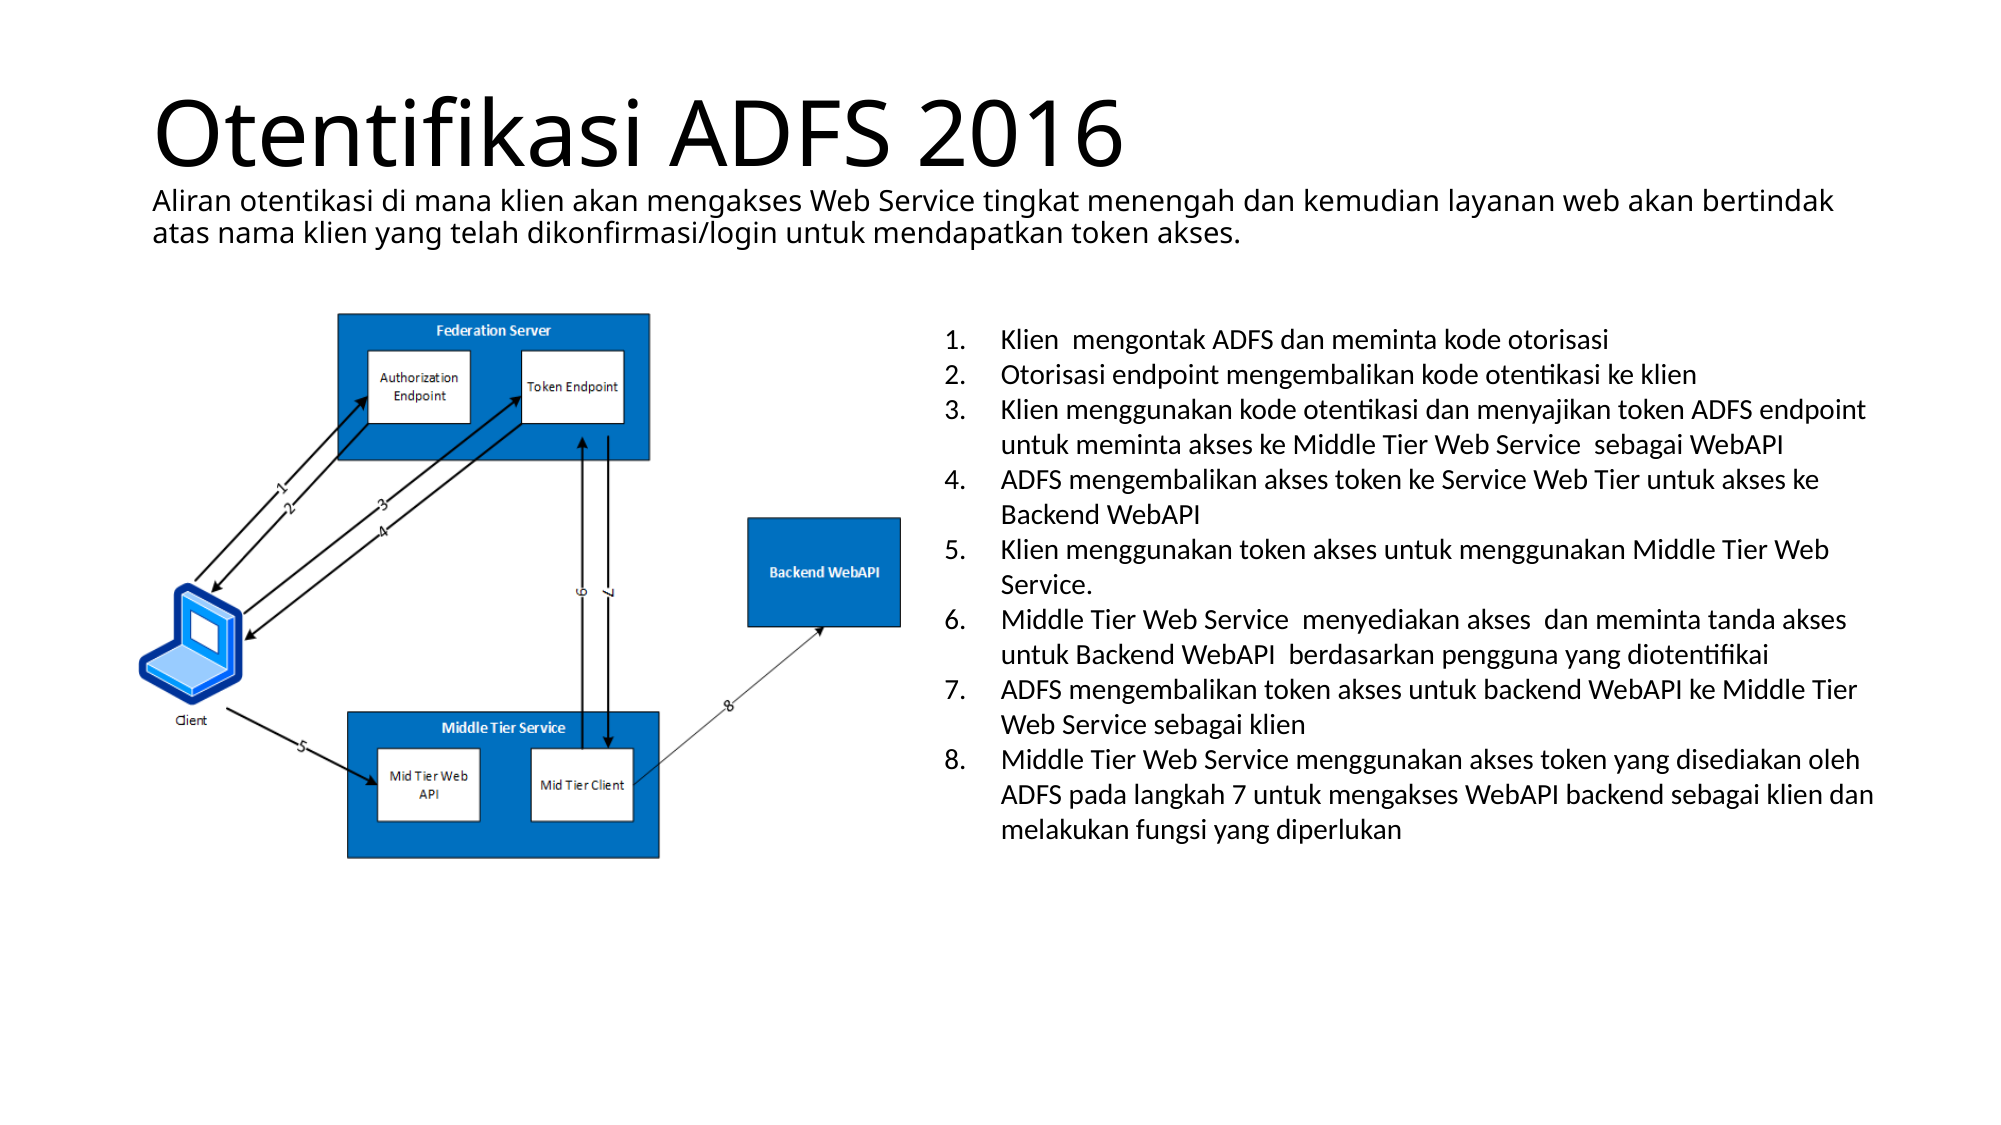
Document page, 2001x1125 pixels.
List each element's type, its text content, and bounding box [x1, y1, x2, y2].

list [137, 313, 902, 859]
text_box Klien mengontak ADFS dan meminta kode otorisasi Otorisasi endpoint mengembalikan kode otentikasi ke klien Klien menggunakan kode otentikasi dan menyajikan token ADFS endpoint untuk meminta akses ke Middle Tier Web Service sebagai WebAPI ADFS mengembalikan akses token ke Service Web Tier untuk akses ke Backend WebAPI Klien menggunakan token akses untuk menggunakan Middle Tier Web Service. Middle Tier Web Service menyediakan akses dan meminta tanda akses untuk Backend WebAPI berdasarkan pengguna yang diotentifikai ADFS mengembalikan token akses untuk backend WebAPI ke Middle Tier Web Service sebagai klien Middle Tier Web Service menggunakan akses token yang disediakan oleh ADFS pada langkah 7 untuk mengakses WebAPI backend sebagai klien dan melakukan fungsi yang diperlukan [929, 313, 1930, 853]
title Otentifikasi ADFS 2016 Aliran otentikasi di mana klien akan mengakses Web Service tingkat menengah dan kemudian layanan web akan bertindak atas nama klien yang telah dikonfirmasi/login untuk mendapatkan token akses. [137, 59, 1863, 278]
